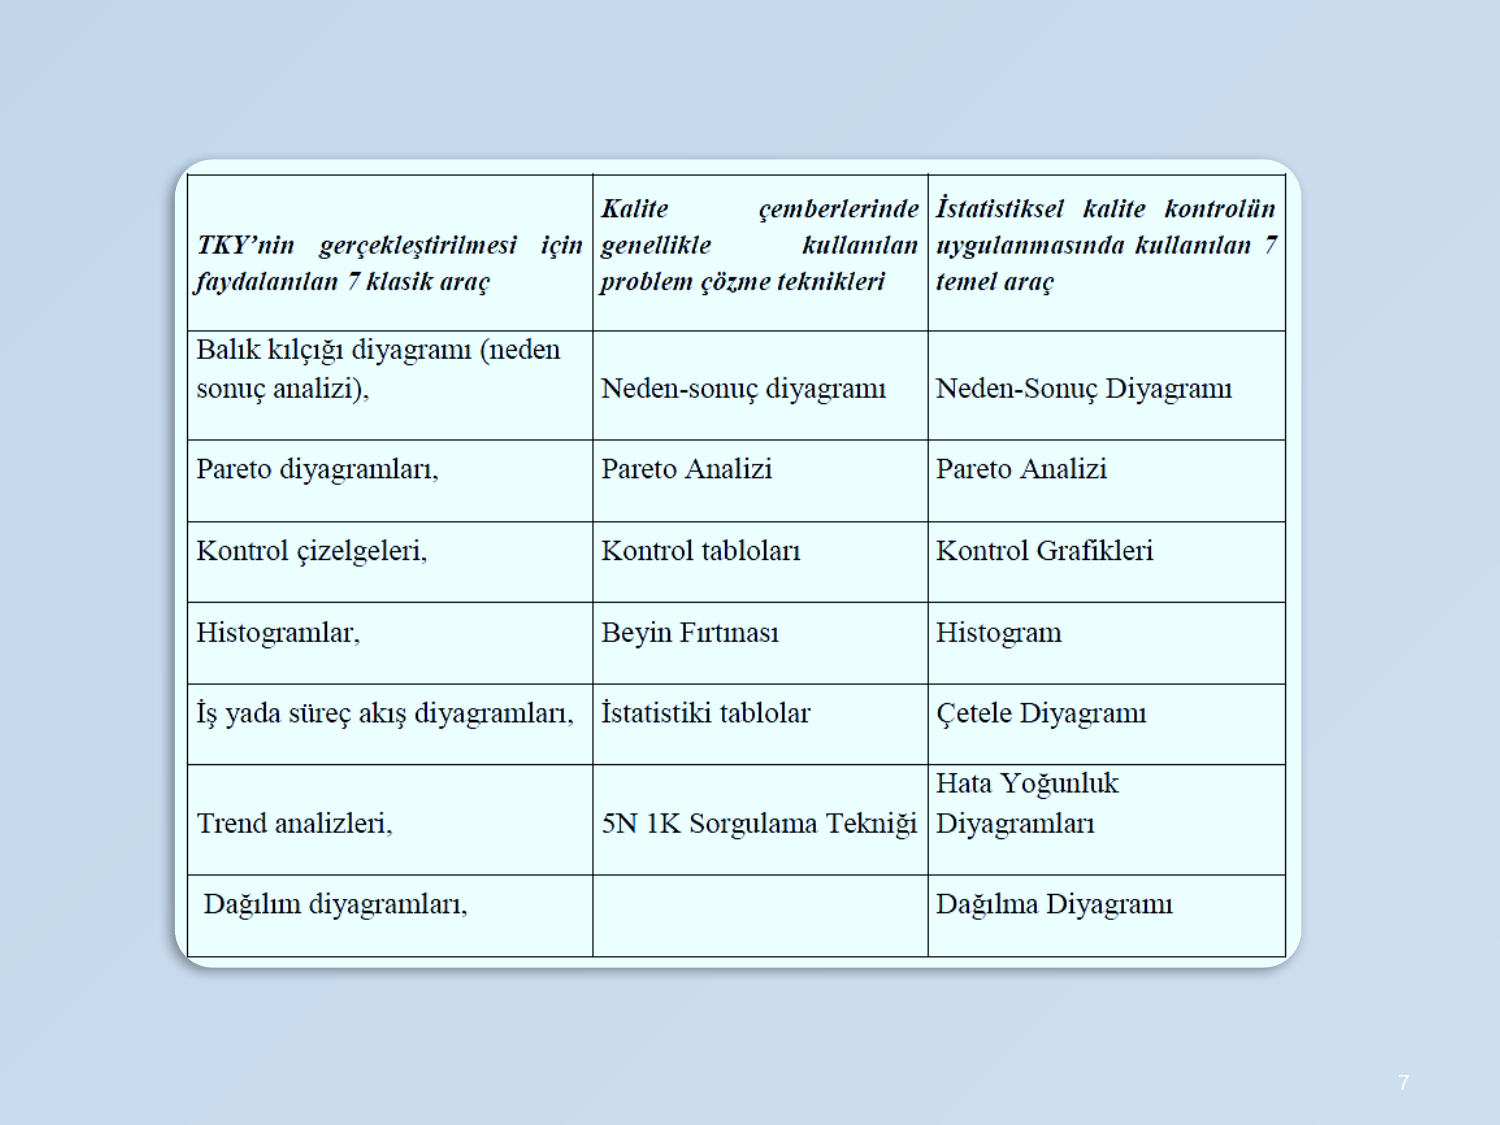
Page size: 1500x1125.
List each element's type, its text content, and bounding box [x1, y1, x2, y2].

slide_number 7 [1074, 1024, 1426, 1103]
picture [174, 159, 1302, 968]
